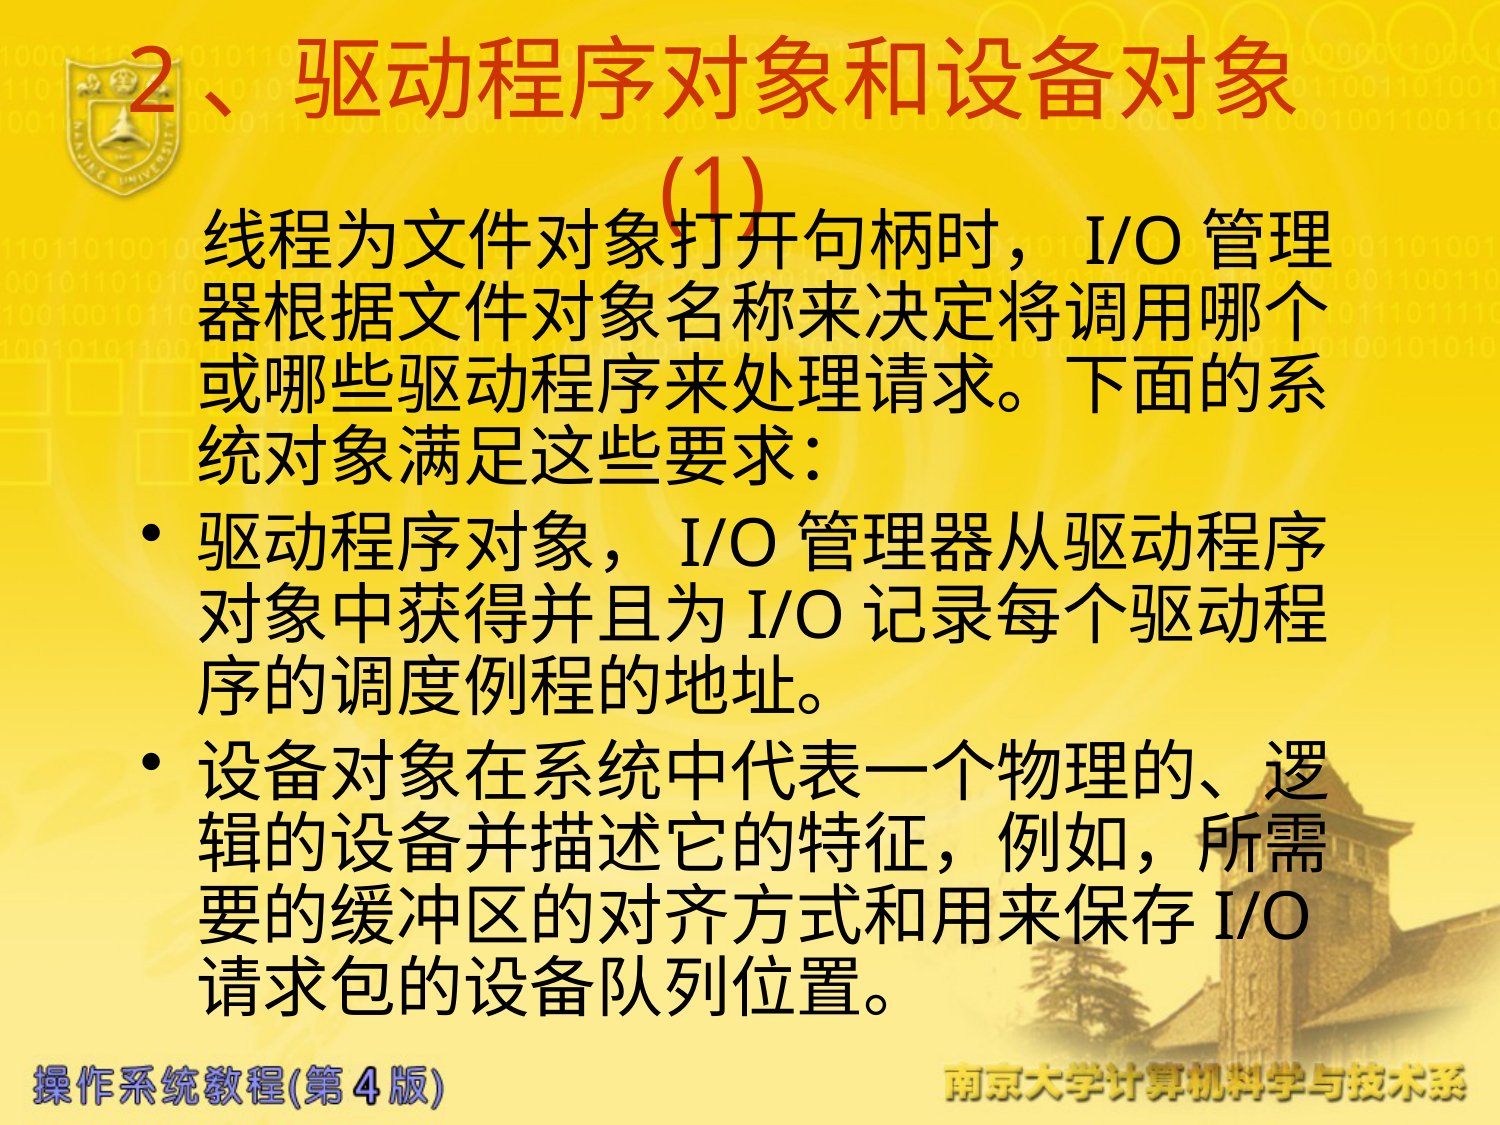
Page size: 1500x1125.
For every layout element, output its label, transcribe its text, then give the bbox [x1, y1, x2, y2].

title 2、驱动程序对象和设备对象(1) [87, 37, 1363, 225]
picture [0, 0, 1500, 1125]
list 线程为文件对象打开句柄时，I/O管理器根据文件对象名称来决定将调用哪个或哪些驱动程序来处理请求。下面的系统对象满足这些要求： 驱动程序对象，I/O管理器从驱动程序对象中获得并且为I/O记录每个驱动程序的调度例程的地址。 设备对象在系统中代表一个物理的、逻辑的设备并描述它的特征，例如，所需要的缓冲区的对齐方式和用来保存I/O请求包的设备队列位置。 [125, 200, 1375, 1075]
